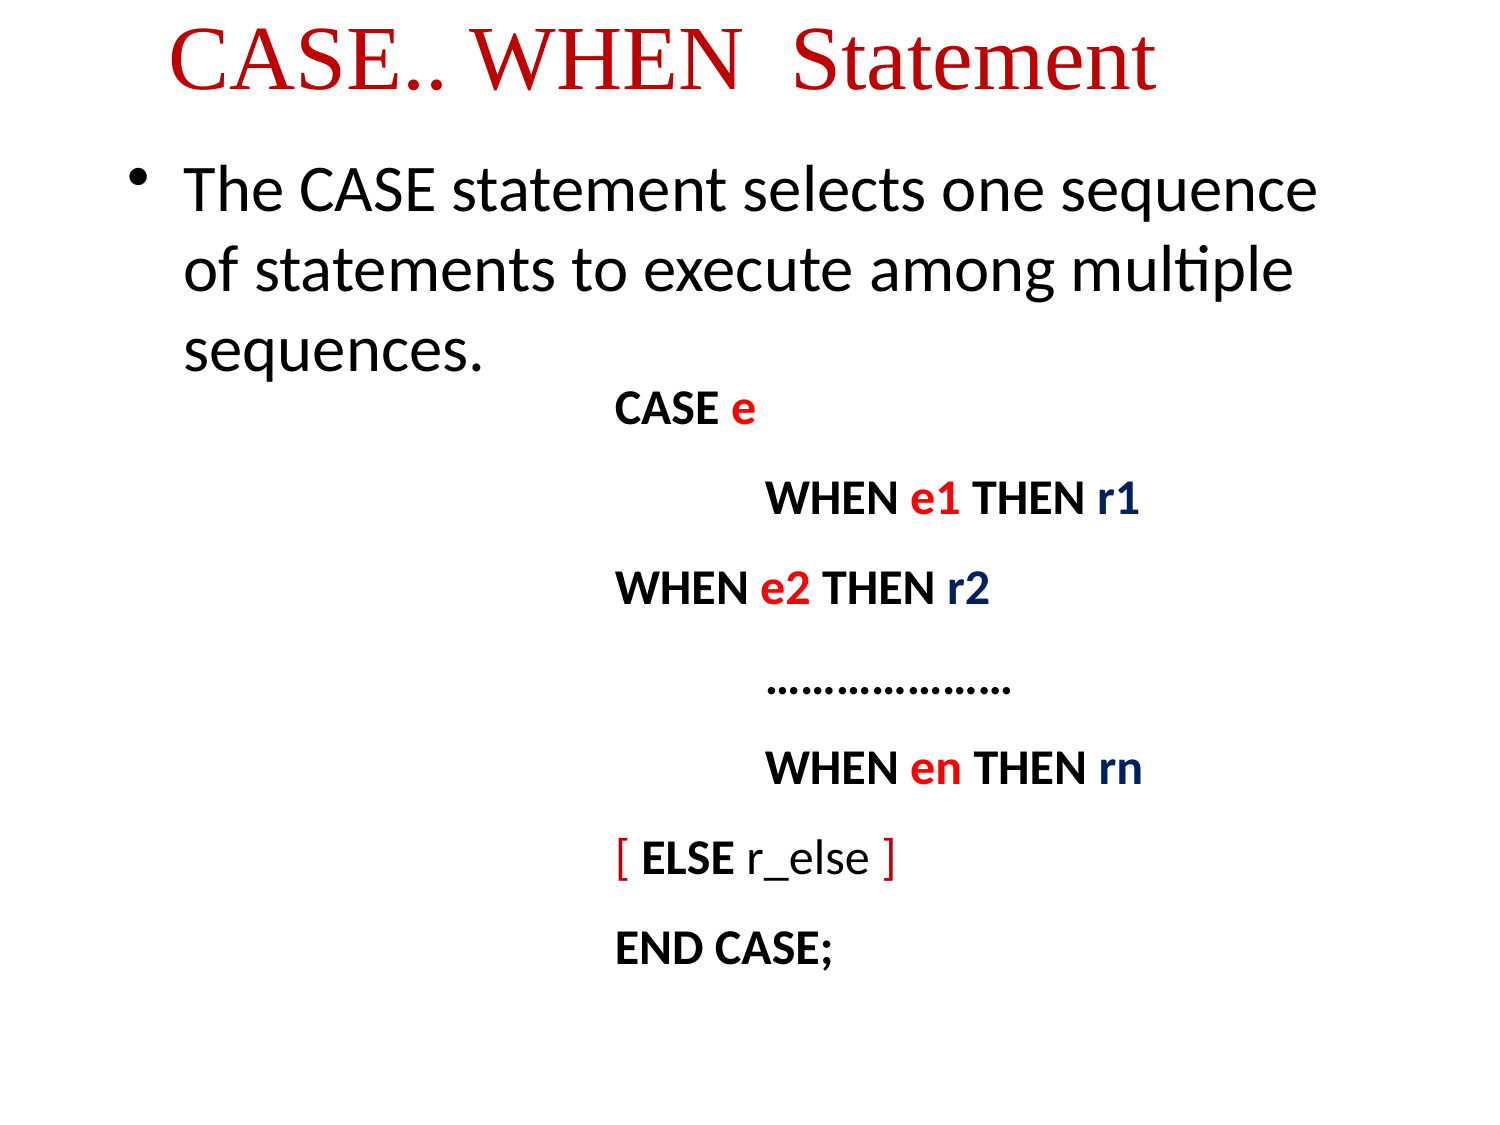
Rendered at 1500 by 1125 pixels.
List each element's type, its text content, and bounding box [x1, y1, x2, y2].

text_box CASE e WHEN e1 THEN r1 WHEN e2 THEN r2 ………………… WHEN en THEN rn [ ELSE r_else ] END CASE; [599, 337, 1350, 983]
title CASE.. WHEN Statement [37, 6, 1313, 100]
list The CASE statement selects one sequence of statements to execute among multiple sequences. [112, 137, 1388, 1013]
